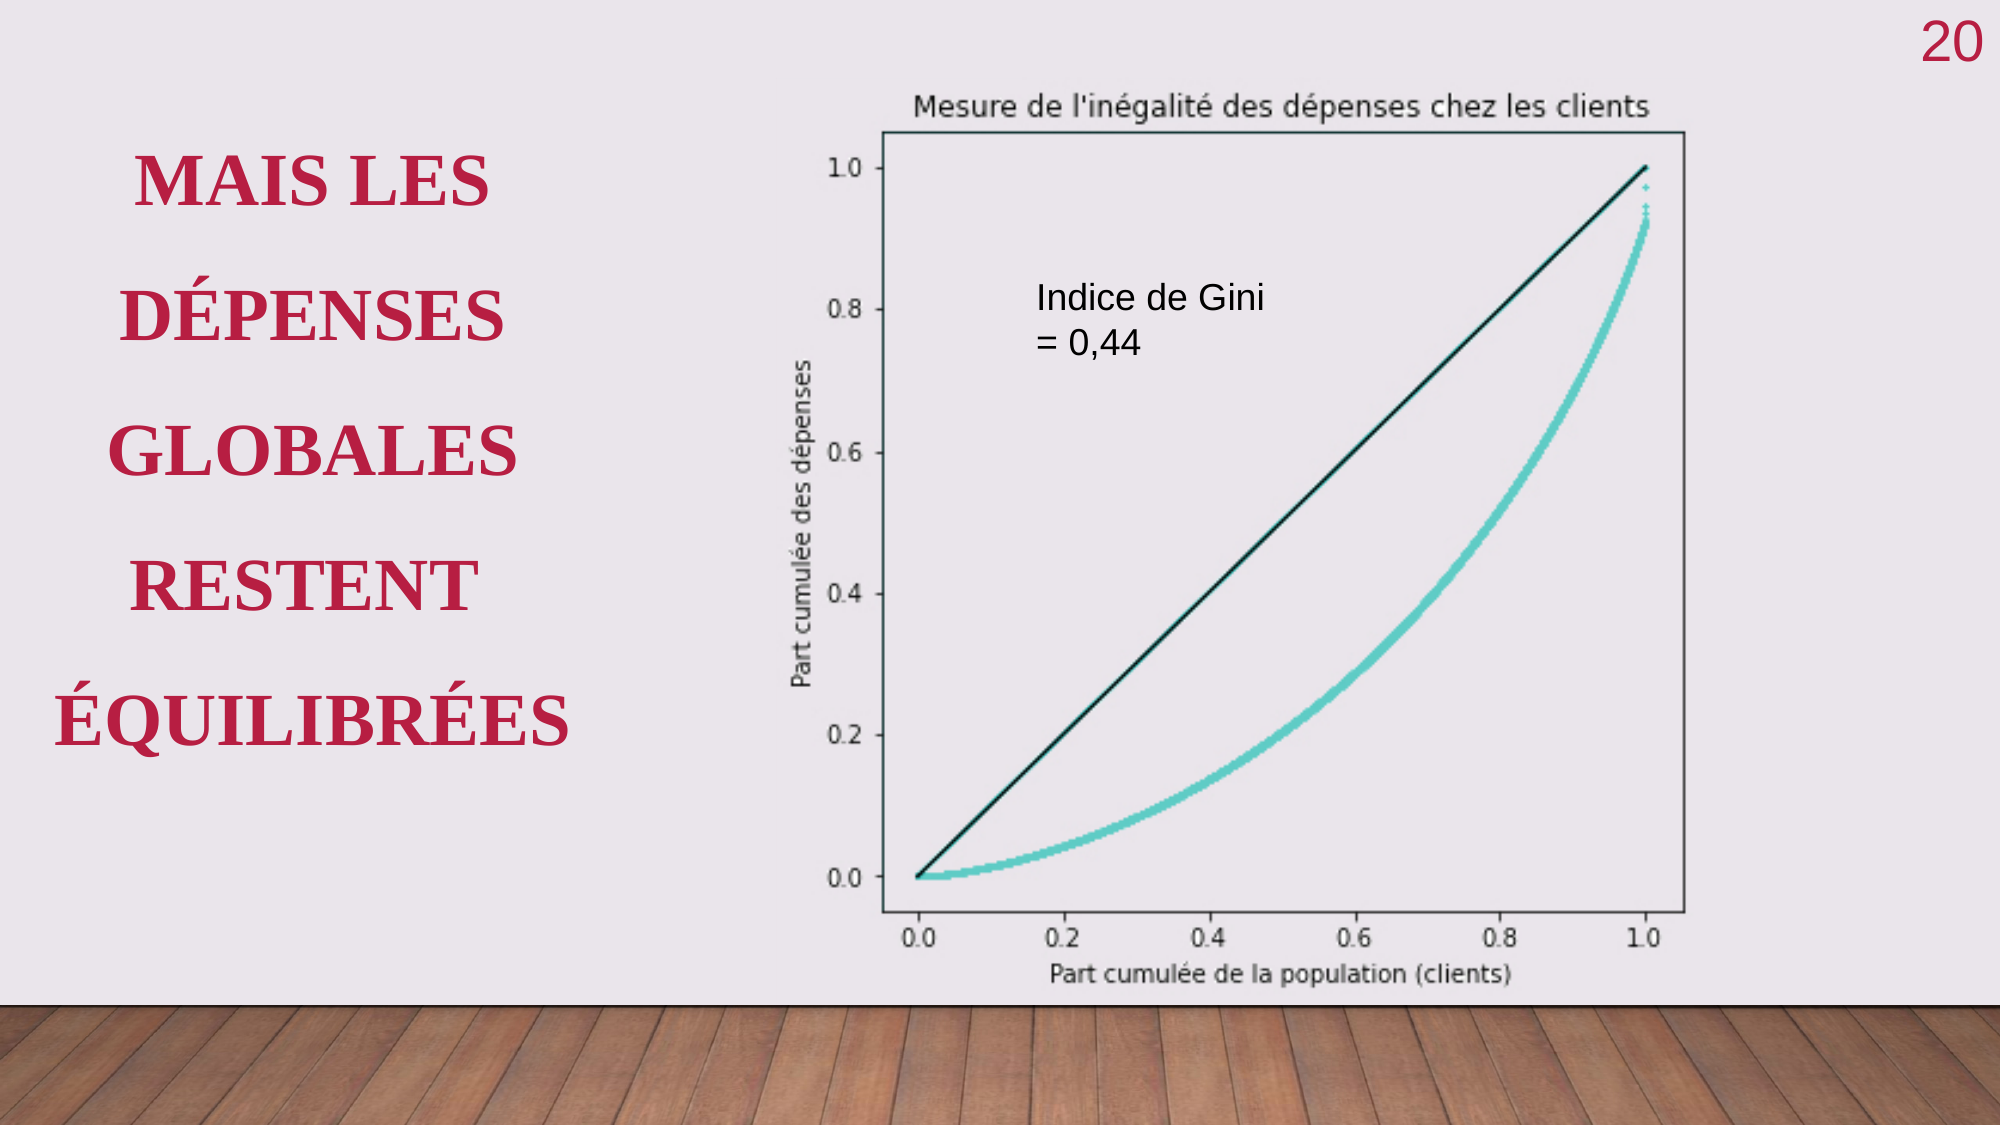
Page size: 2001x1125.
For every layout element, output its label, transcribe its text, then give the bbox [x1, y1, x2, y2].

slide_number 20 [1866, 0, 2000, 78]
picture [0, 77, 2000, 1125]
title MAIS LES dÉPENSES GLOBALES Restent ÉQUILIBrÉES [20, 77, 606, 455]
